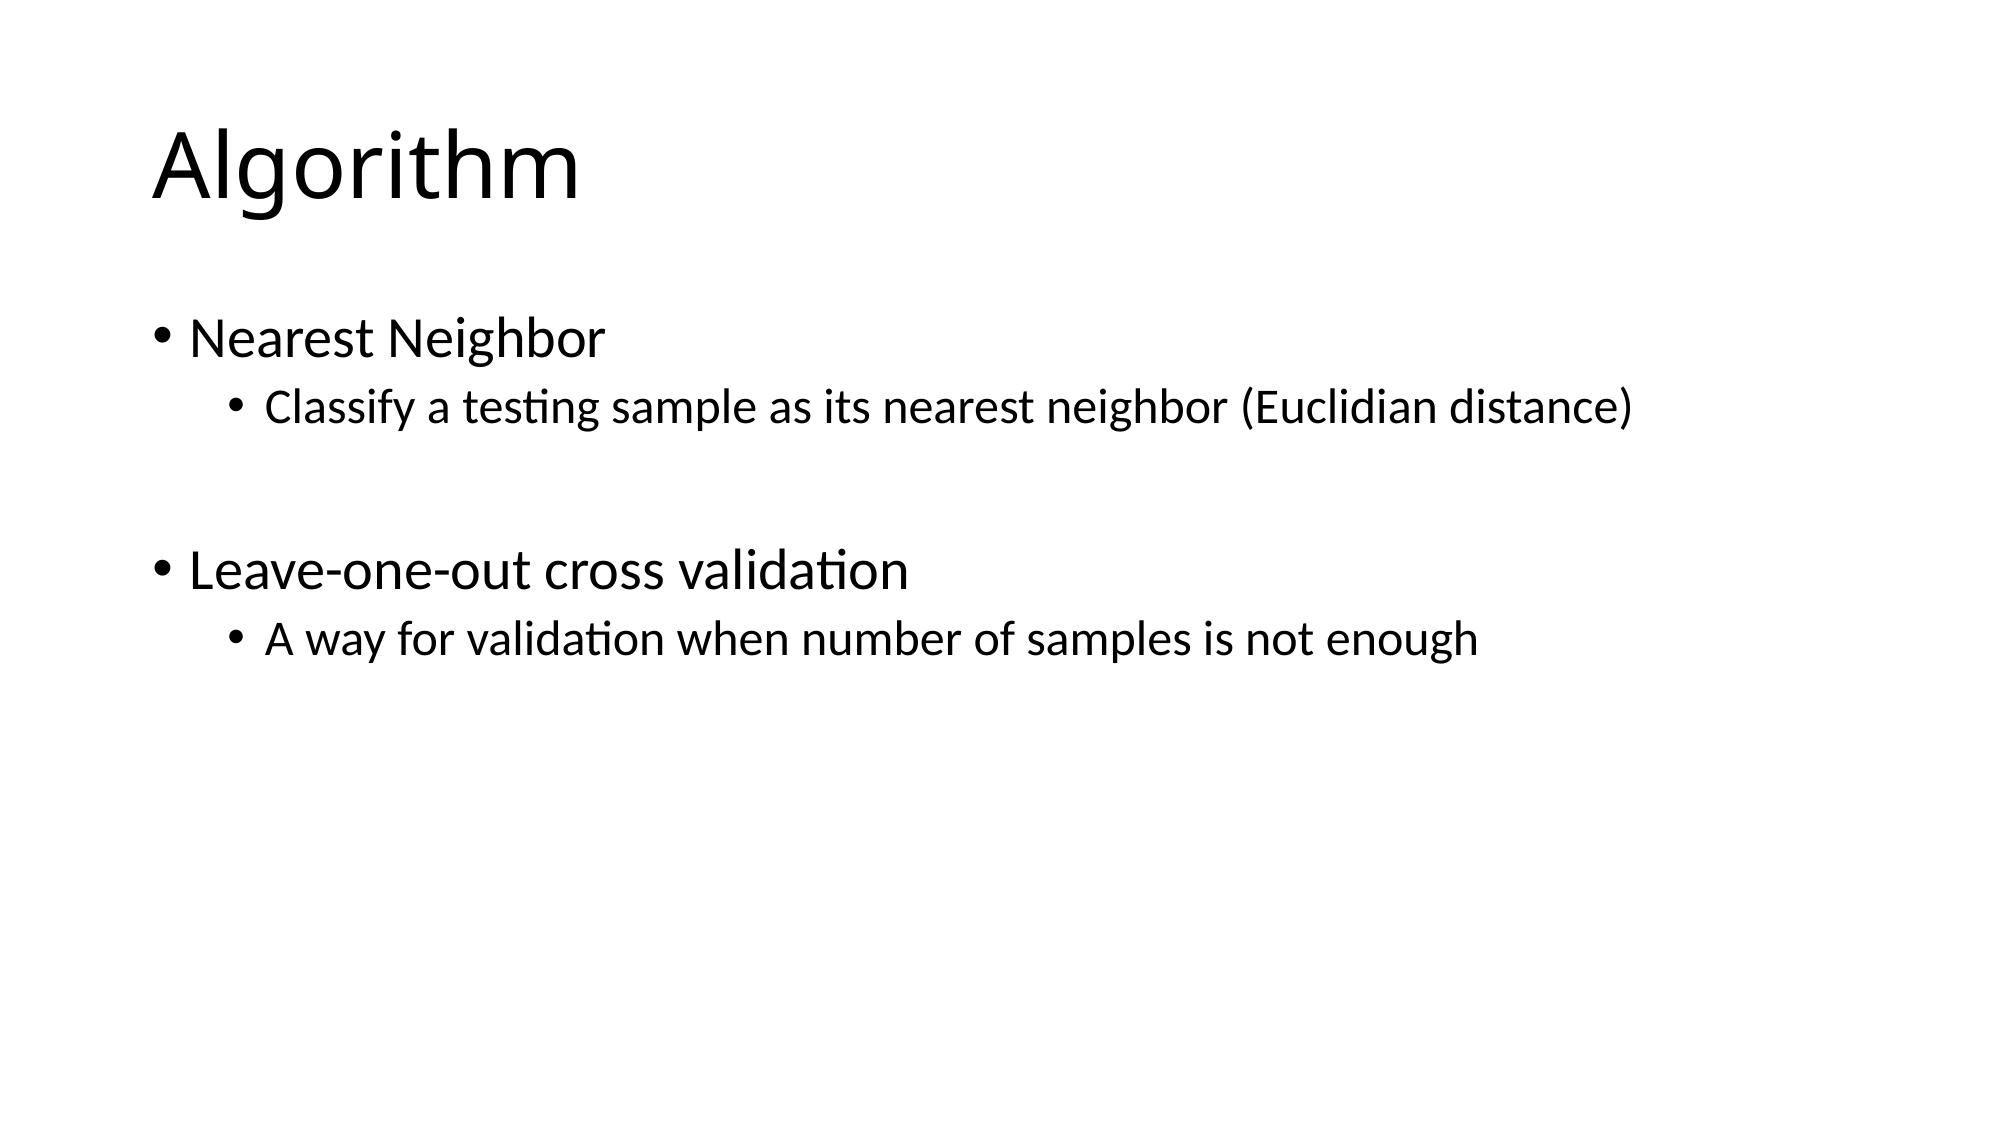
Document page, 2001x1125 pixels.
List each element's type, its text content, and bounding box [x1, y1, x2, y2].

list Nearest Neighbor Classify a testing sample as its nearest neighbor (Euclidian distance) Leave-one-out cross validation A way for validation when number of samples is not enough [137, 299, 1863, 1014]
title Algorithm [137, 59, 1863, 278]
